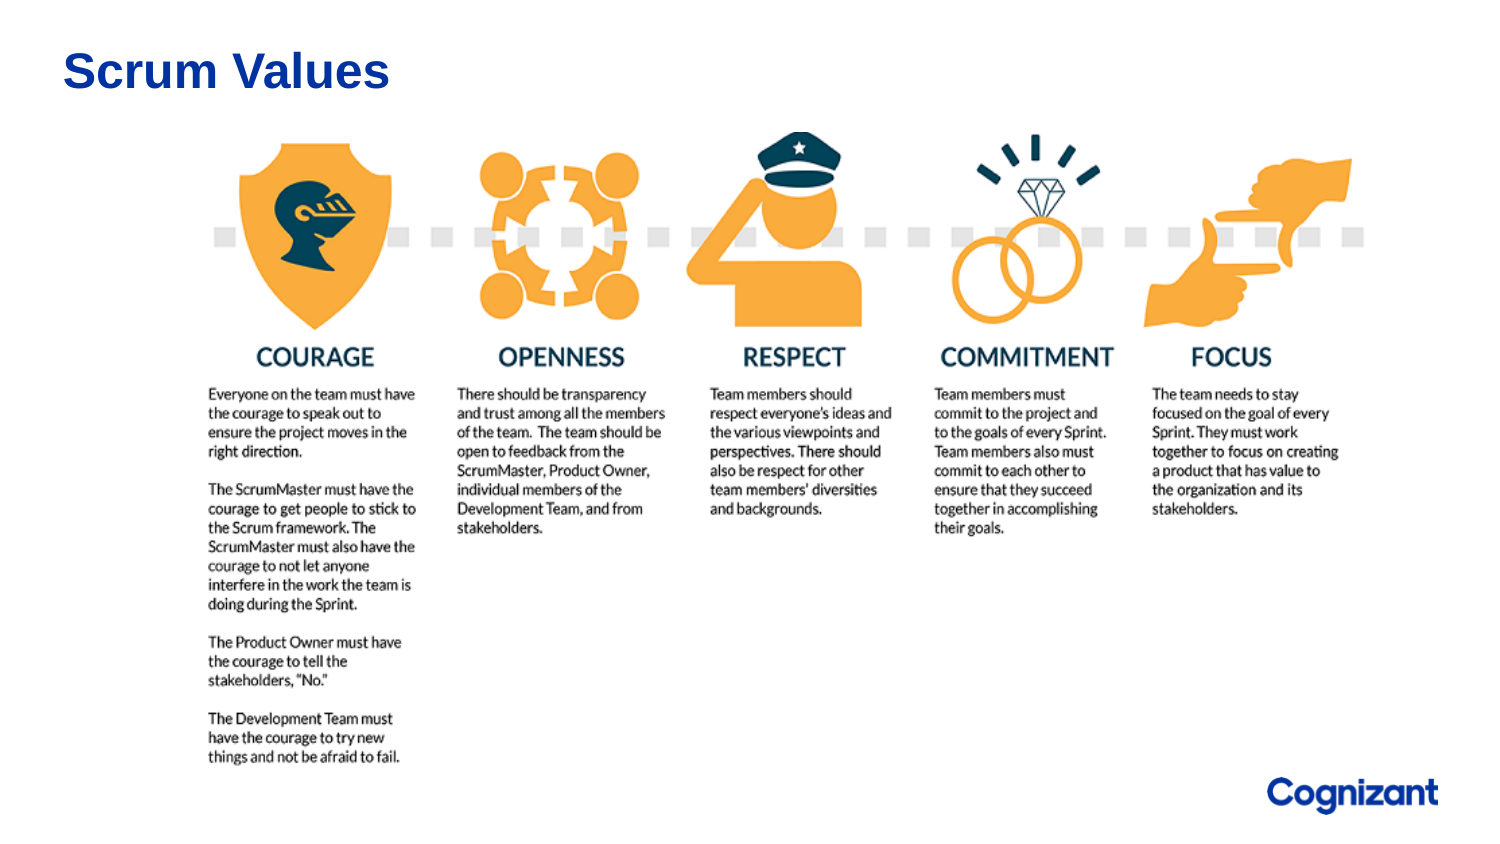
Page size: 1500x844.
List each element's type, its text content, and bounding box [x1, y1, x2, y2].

title Scrum Values [63, 45, 1444, 147]
picture [1267, 777, 1438, 815]
picture [793, 142, 805, 154]
picture [195, 132, 1387, 776]
